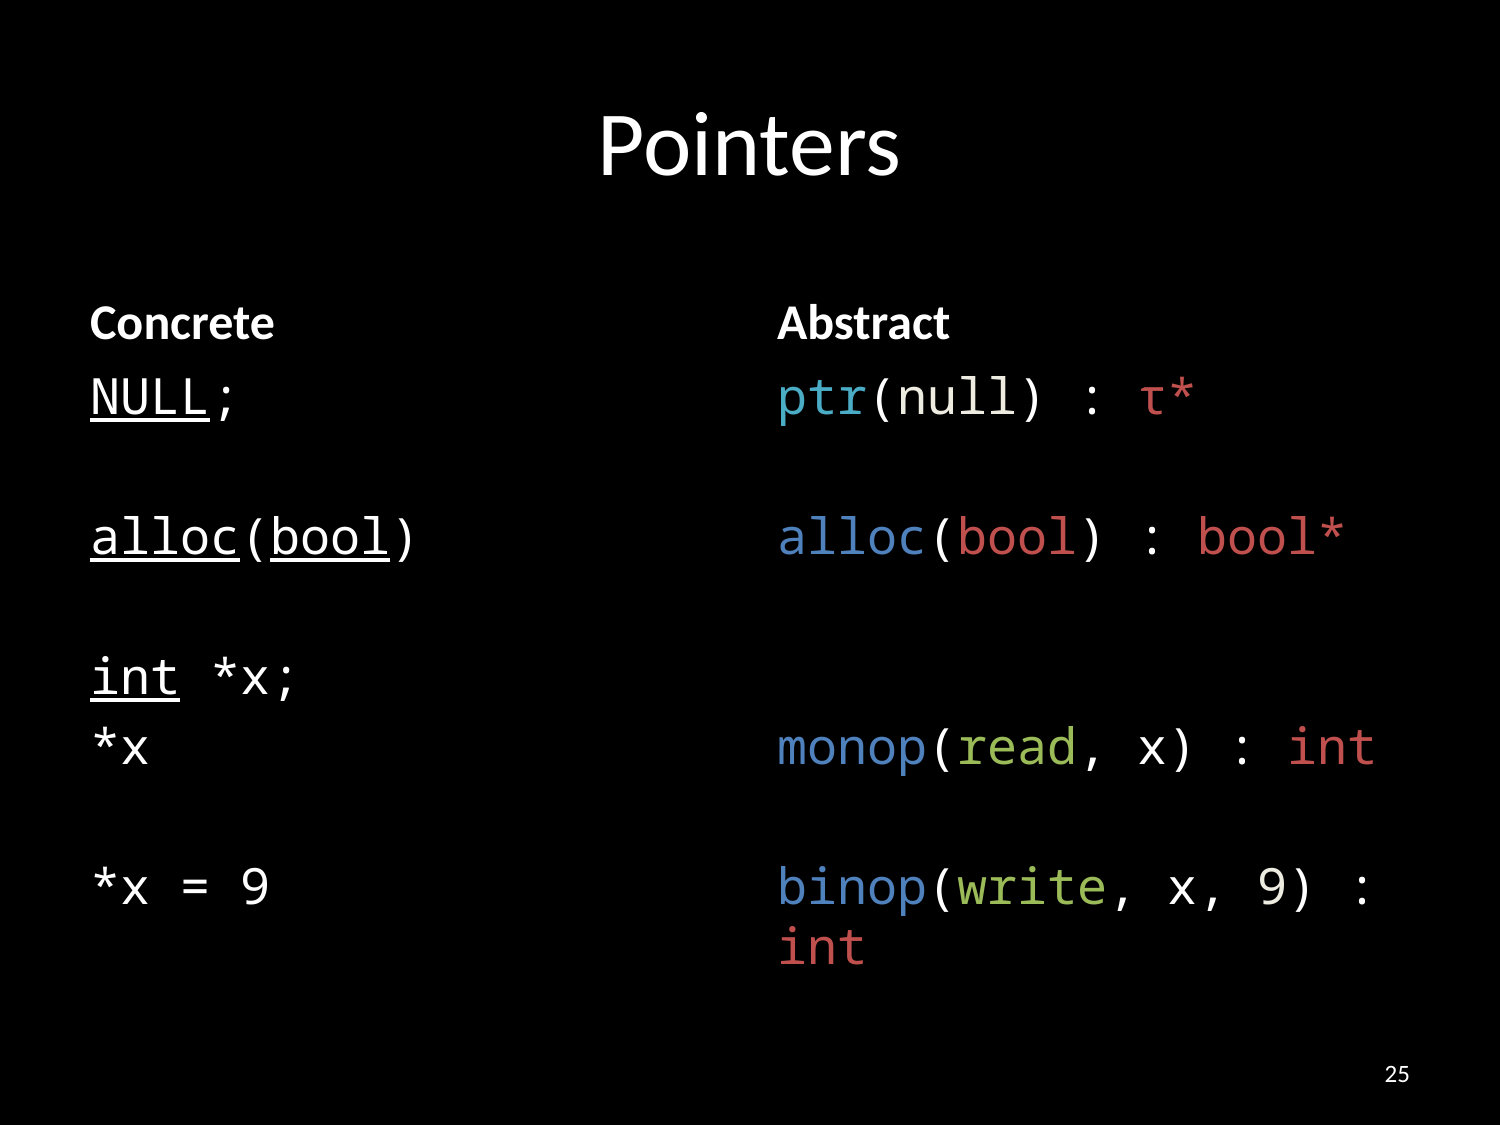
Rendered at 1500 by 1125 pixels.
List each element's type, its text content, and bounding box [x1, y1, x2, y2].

list Concrete [75, 251, 738, 356]
list ptr(null) : τ* alloc(bool) : bool* monop(read, x) : int binop(write, x, 9) : int [761, 356, 1463, 1005]
list NULL; alloc(bool) int *x; *x *x = 9 [75, 356, 738, 1005]
slide_number 25 [1074, 1042, 1425, 1103]
title Pointers [75, 45, 1425, 233]
list Abstract [761, 251, 1425, 356]
